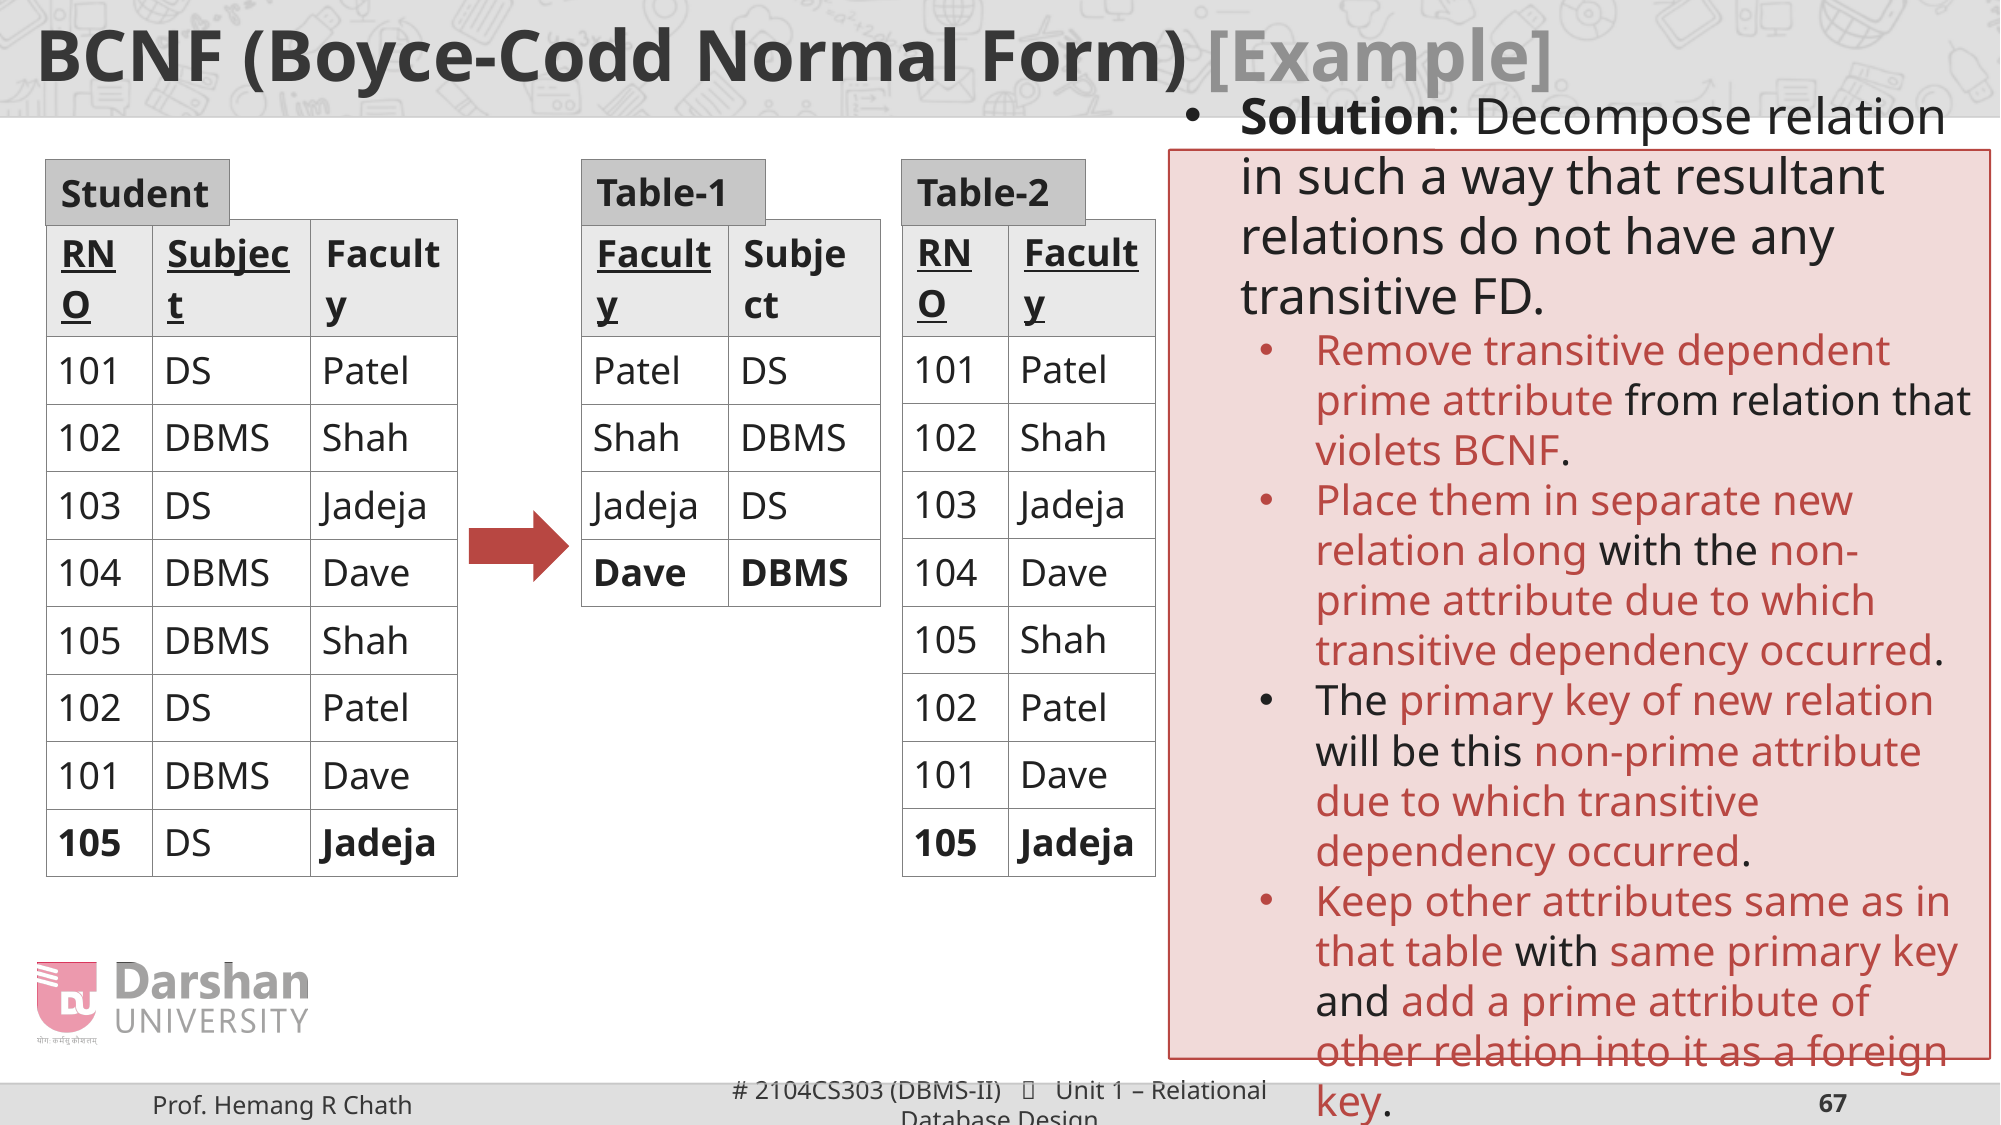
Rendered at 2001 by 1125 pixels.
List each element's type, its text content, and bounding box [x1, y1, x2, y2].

table_cell 105 [47, 810, 152, 876]
table_cell DBMS [153, 607, 310, 674]
table_cell Patel [311, 675, 457, 741]
table_header RNO [47, 226, 152, 336]
table_cell Dave [311, 540, 457, 606]
table_cell 103 [47, 472, 152, 539]
table_cell 102 [903, 404, 1008, 471]
table_header Faculty [311, 220, 457, 336]
table_cell Dave [311, 742, 457, 809]
table_cell Jadeja [311, 810, 457, 876]
table_cell DBMS [153, 742, 310, 809]
table_cell 103 [903, 472, 1008, 538]
table_cell Patel [582, 337, 728, 404]
table_cell 105 [903, 809, 1008, 876]
table_cell Shah [582, 405, 728, 471]
table_cell DBMS [153, 540, 310, 606]
table_cell DBMS [729, 540, 880, 606]
table_cell DS [153, 472, 310, 539]
table_cell Patel [311, 337, 457, 404]
text_box Solution: Decompose relation in such a way that resultant relations do not have any transitive FD. Remove transitive dependent prime attribute from relation that violets BCNF. Place them in separate new relation along with the non-prime attribute due to which transitive dependency occurred. The primary key of new relation will be this non-prime attribute due to which transitive dependency occurred. Keep other attributes same as in that table with same primary key and add a prime attribute of other relation into it as a foreign key. [1168, 149, 1991, 1059]
table_header Faculty [582, 226, 728, 336]
table_cell DS [729, 472, 880, 539]
table_cell Patel [1009, 674, 1155, 741]
table_cell 101 [903, 337, 1008, 403]
table_cell DBMS [153, 405, 310, 471]
table_header RNO [903, 226, 1008, 336]
title BCNF (Boyce-Codd Normal Form) [Example] [0, 0, 2000, 117]
table_cell 102 [903, 674, 1008, 741]
table_cell 102 [47, 675, 152, 741]
table_header Table-2 [902, 160, 1085, 225]
table_cell DS [729, 337, 880, 404]
table_cell DS [153, 675, 310, 741]
table_header Subject [153, 220, 310, 336]
table_cell 101 [47, 337, 152, 404]
table_cell Dave [1009, 539, 1155, 606]
table_cell Jadeja [582, 472, 728, 539]
table_cell Jadeja [1009, 809, 1155, 876]
table_cell Shah [1009, 404, 1155, 471]
table_header Student [46, 160, 229, 225]
table_cell 101 [903, 742, 1008, 808]
table_cell 102 [47, 405, 152, 471]
table_cell 105 [47, 607, 152, 674]
table_cell Shah [1009, 607, 1155, 673]
table_header Faculty [1009, 220, 1155, 336]
table_cell Shah [311, 607, 457, 674]
list [21, 141, 1979, 1059]
table_cell Patel [1009, 337, 1155, 403]
table_cell 101 [47, 742, 152, 809]
table_cell DS [153, 810, 310, 876]
table_cell DBMS [729, 405, 880, 471]
table_cell Jadeja [1009, 472, 1155, 538]
table_cell Shah [311, 405, 457, 471]
table_cell Jadeja [311, 472, 457, 539]
table_header Subject [729, 220, 880, 336]
table_cell 104 [903, 539, 1008, 606]
table_cell DS [153, 337, 310, 404]
table_cell 104 [47, 540, 152, 606]
table_header Table-1 [582, 160, 765, 225]
table_cell Dave [1009, 742, 1155, 808]
text_box [467, 507, 571, 585]
table_cell 105 [903, 607, 1008, 673]
table_cell Dave [582, 540, 728, 606]
